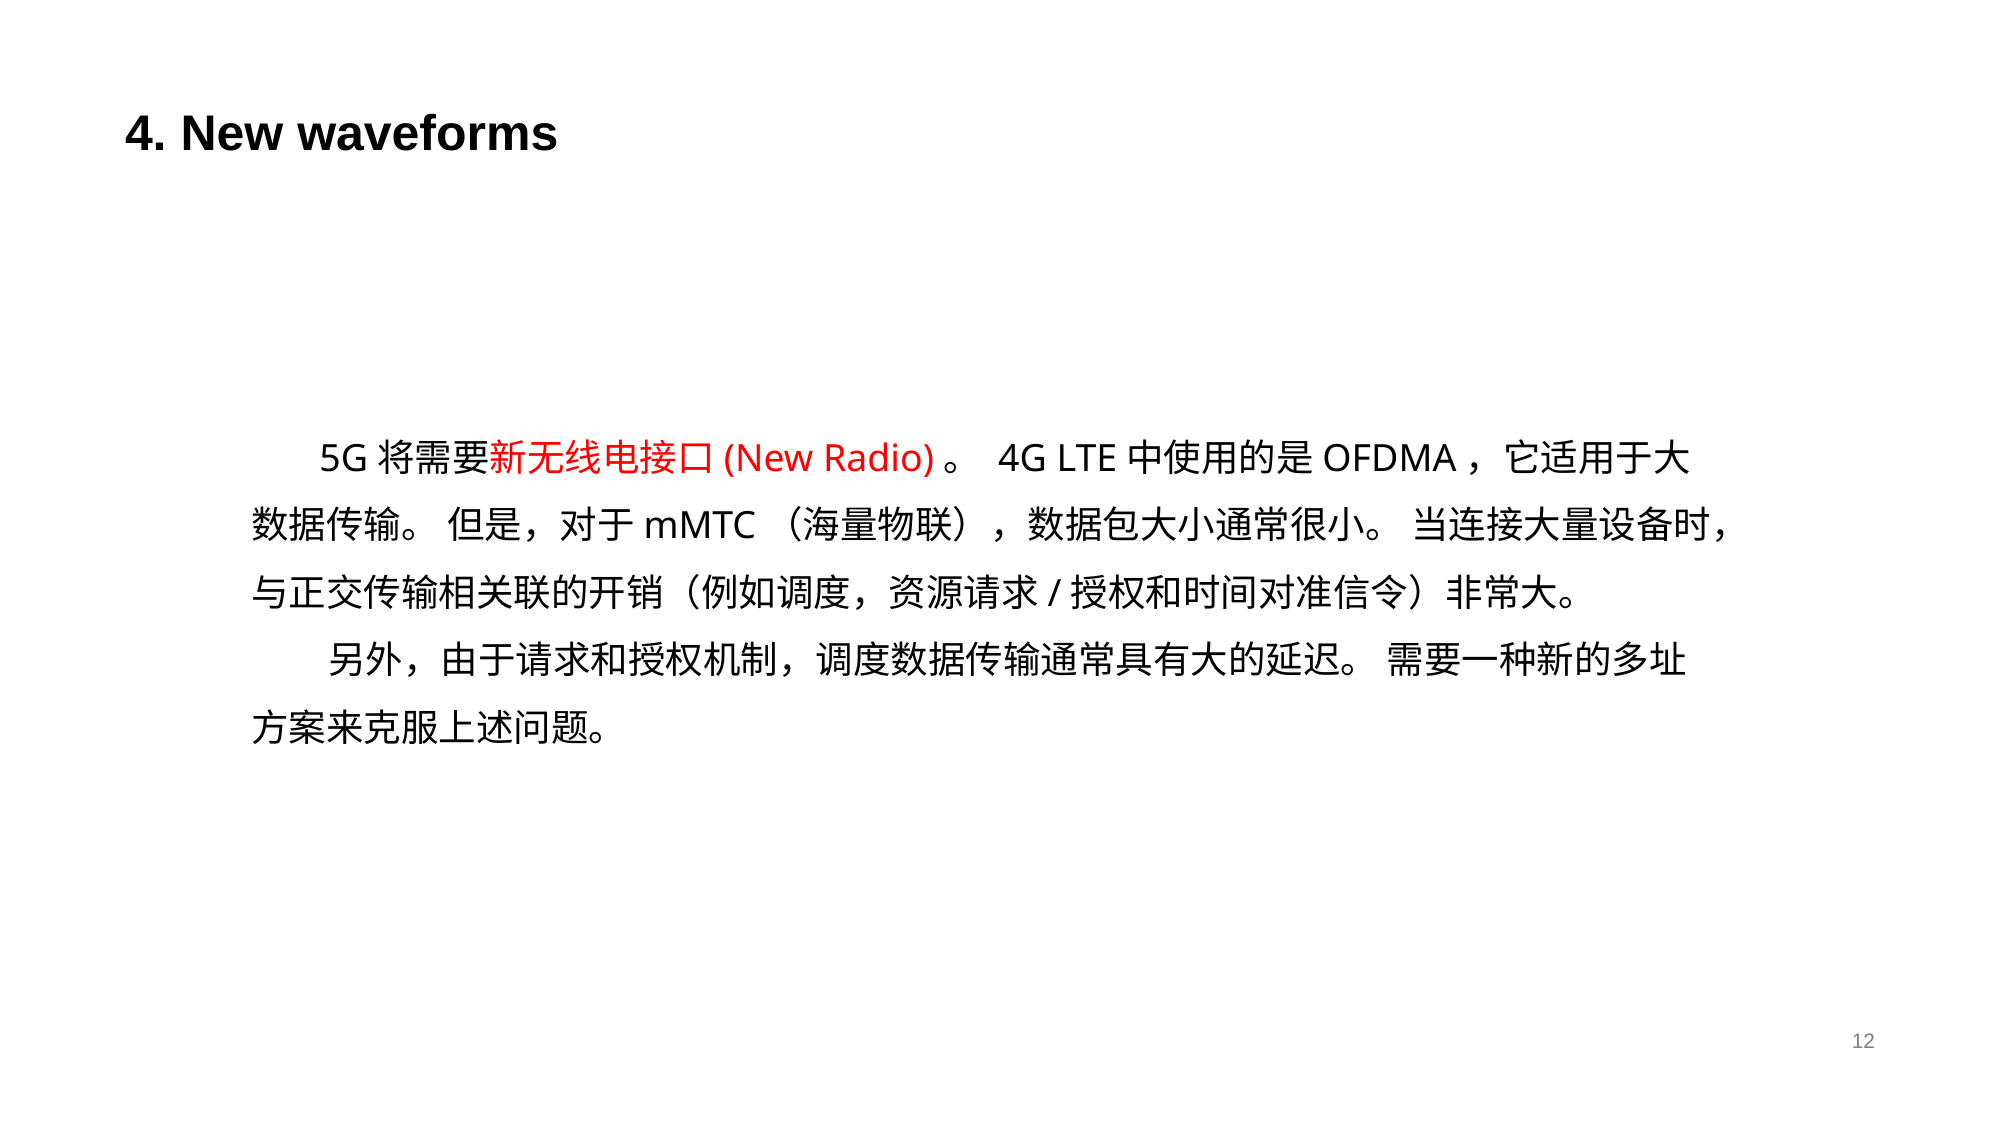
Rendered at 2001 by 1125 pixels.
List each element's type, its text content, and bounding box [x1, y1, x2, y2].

text_box 5G将需要新无线电接口(New Radio)。 4G LTE中使用的是OFDMA，它适用于大数据传输。 但是，对于mMTC（海量物联），数据包大小通常很小。 当连接大量设备时，与正交传输相关联的开销（例如调度，资源请求/授权和时间对准信令）非常大。 另外，由于请求和授权机制，调度数据传输通常具有大的延迟。 需要一种新的多址方案来克服上述问题。 [236, 403, 1733, 756]
slide_number 12 [1412, 1022, 1890, 1057]
title 4. New waveforms [109, 0, 1890, 169]
